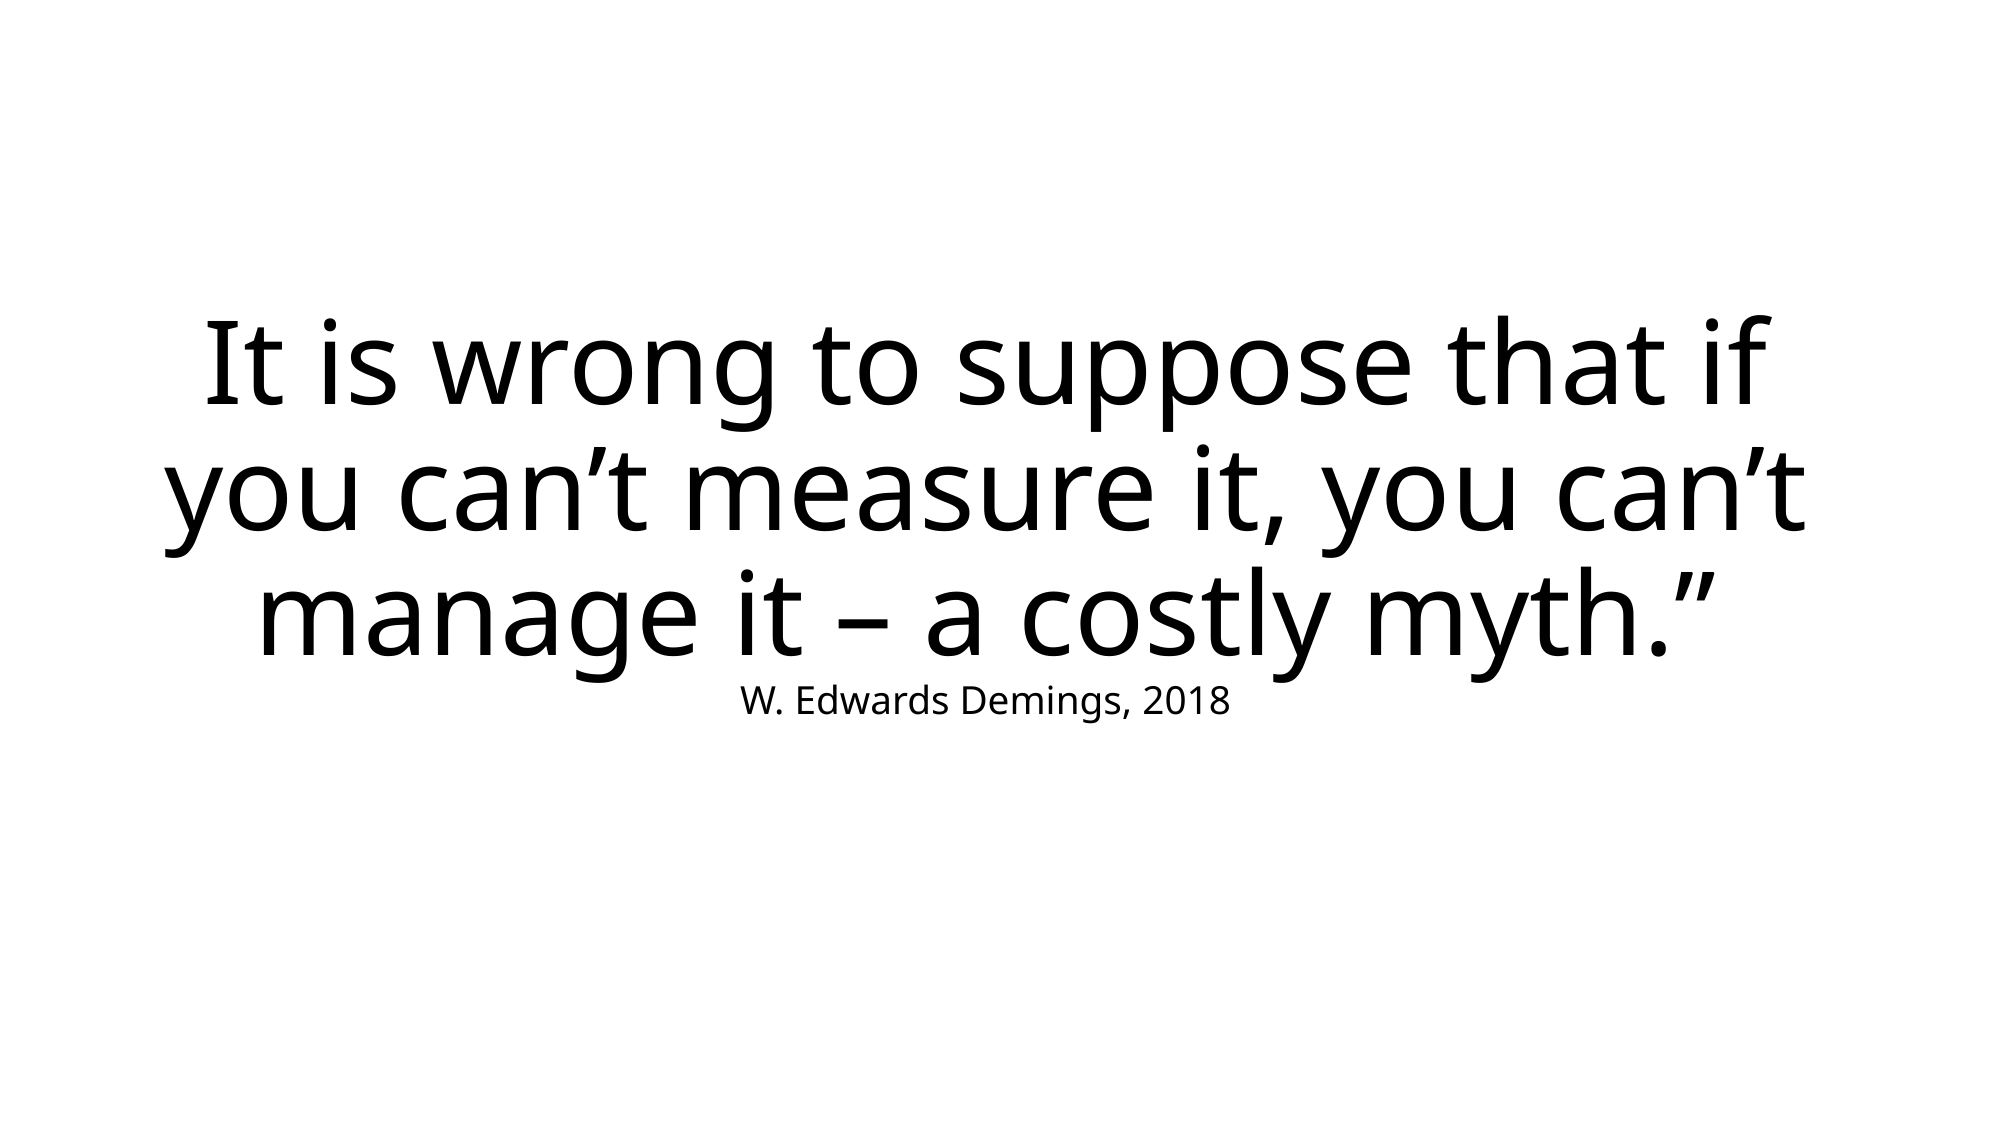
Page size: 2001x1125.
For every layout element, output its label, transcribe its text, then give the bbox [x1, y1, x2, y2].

title It is wrong to suppose that if you can’t measure it, you can’t manage it – a costly myth.” W. Edwards Demings, 2018 [140, 267, 1832, 870]
